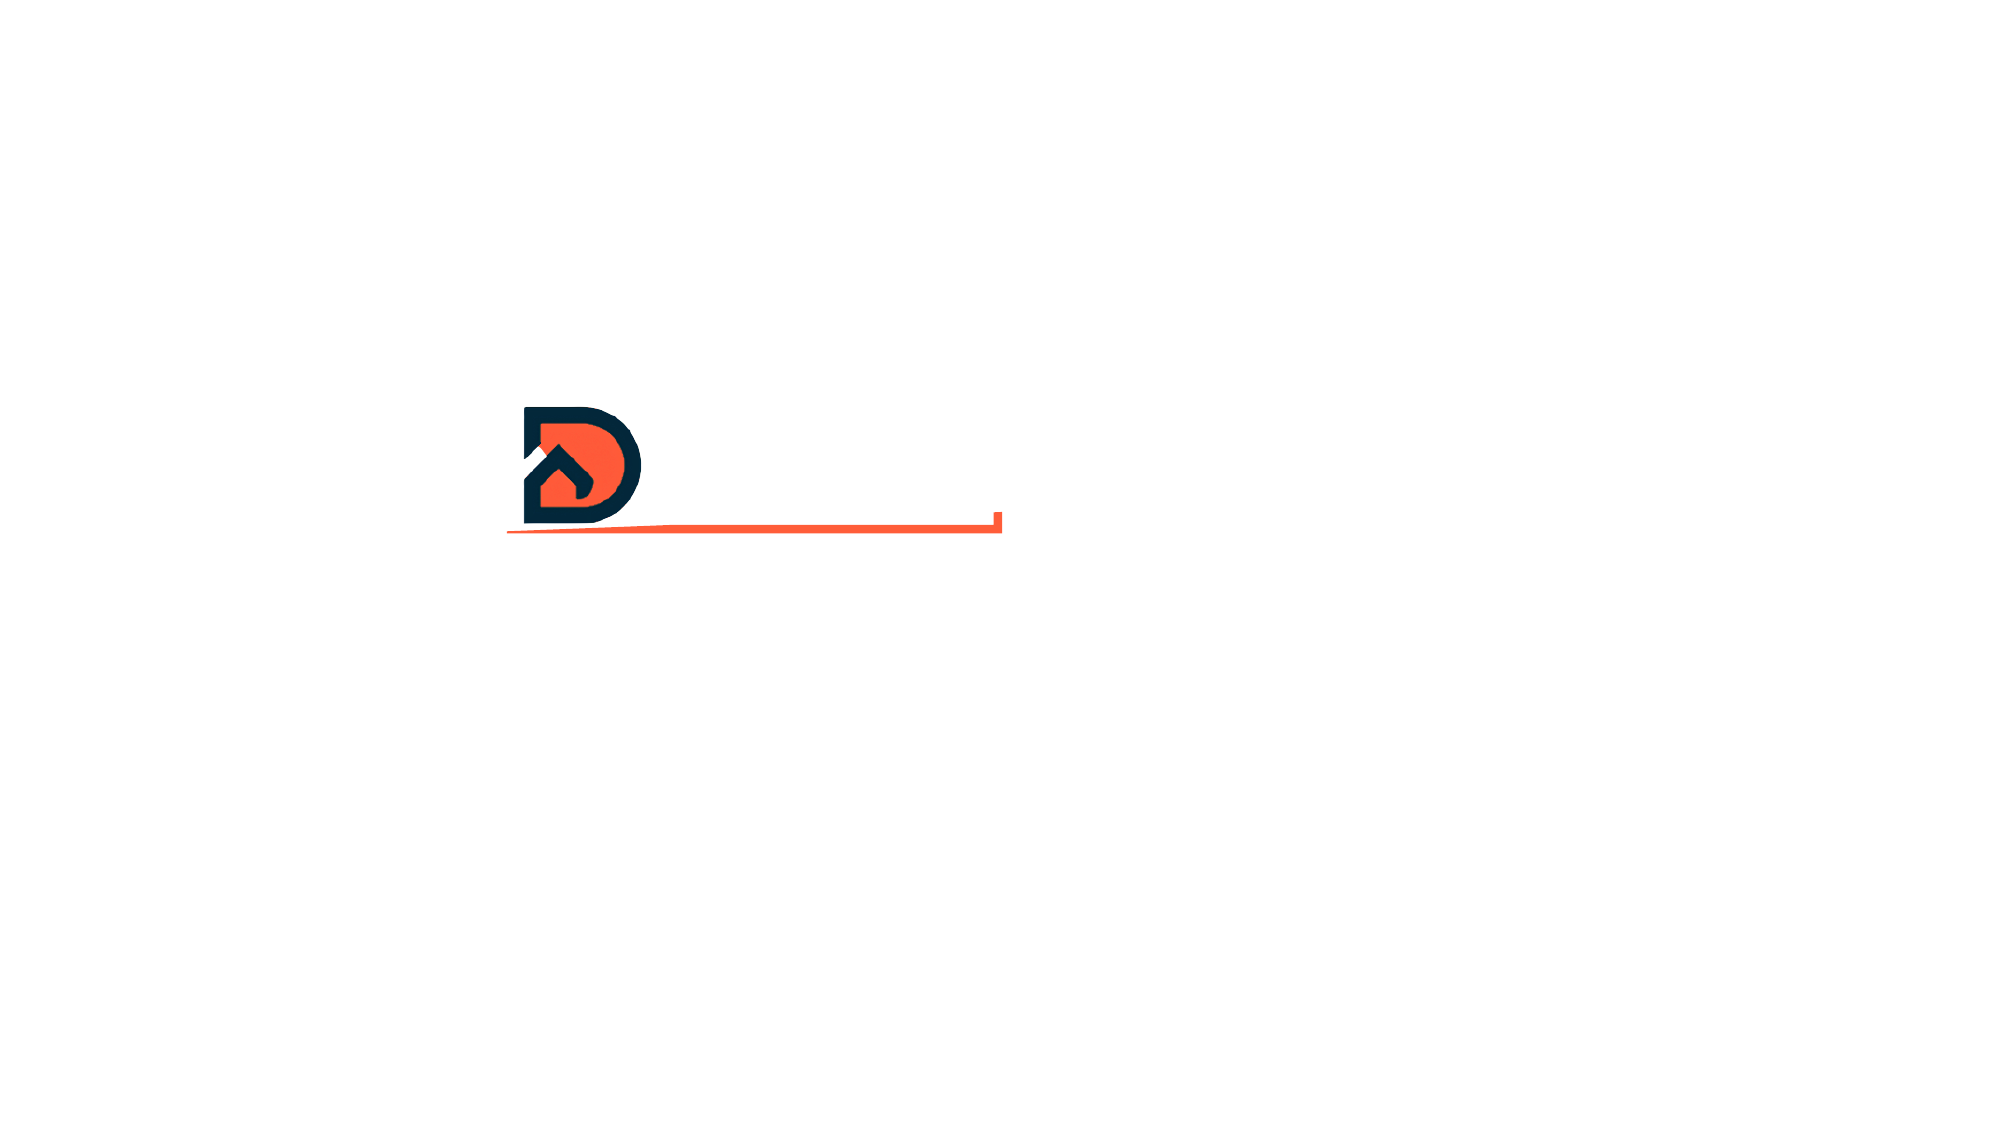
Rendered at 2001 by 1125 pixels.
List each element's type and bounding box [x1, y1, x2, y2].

text_box [507, 326, 1002, 576]
